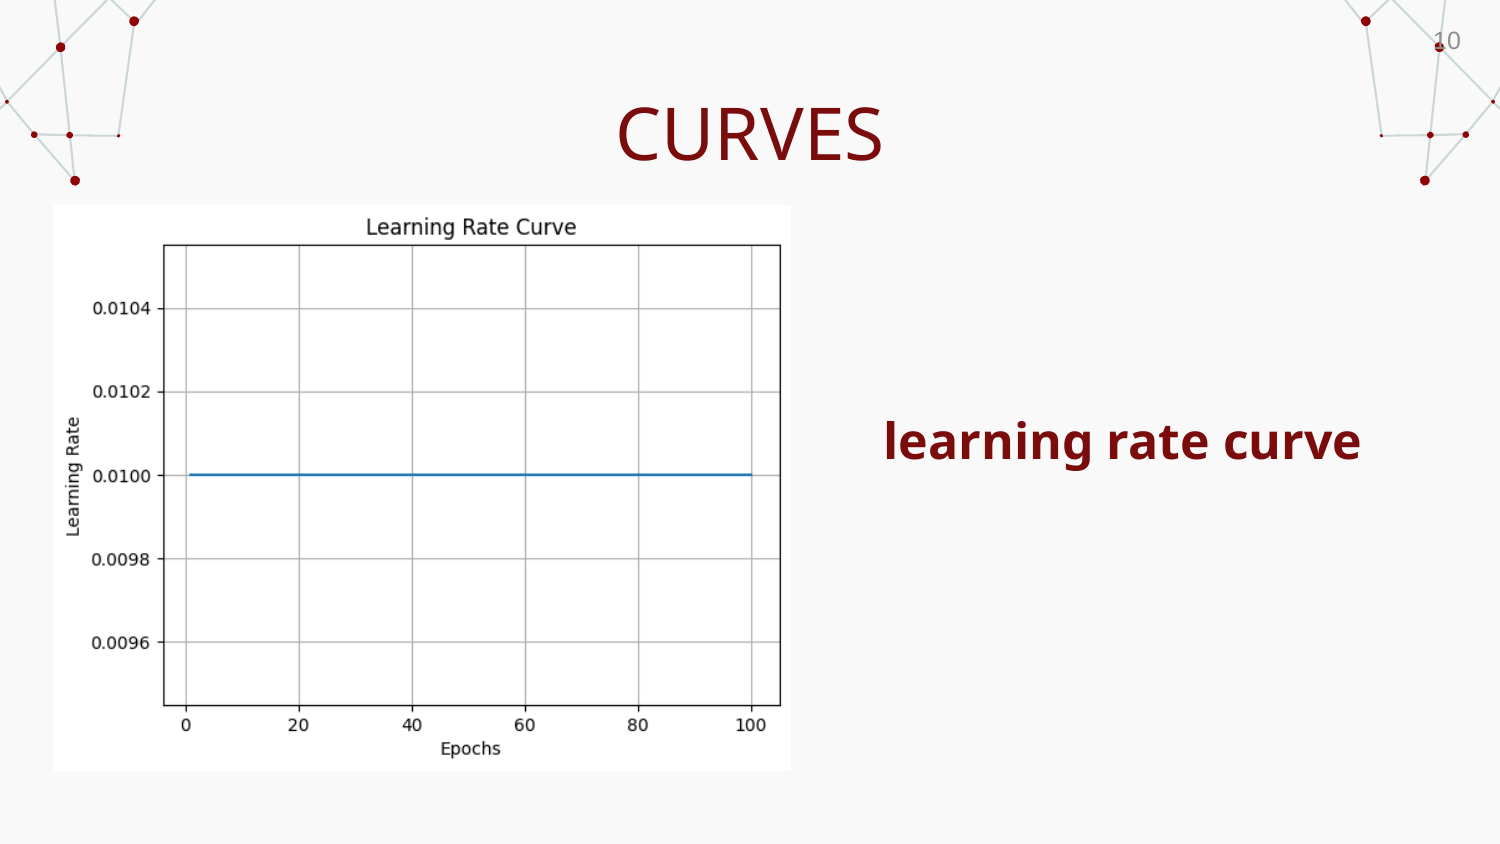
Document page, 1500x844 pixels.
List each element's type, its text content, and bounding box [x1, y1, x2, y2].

title CURVES [118, 72, 1382, 167]
picture [53, 205, 791, 771]
slide_number 10 [1138, 16, 1476, 62]
text_box learning rate curve [833, 394, 1426, 489]
